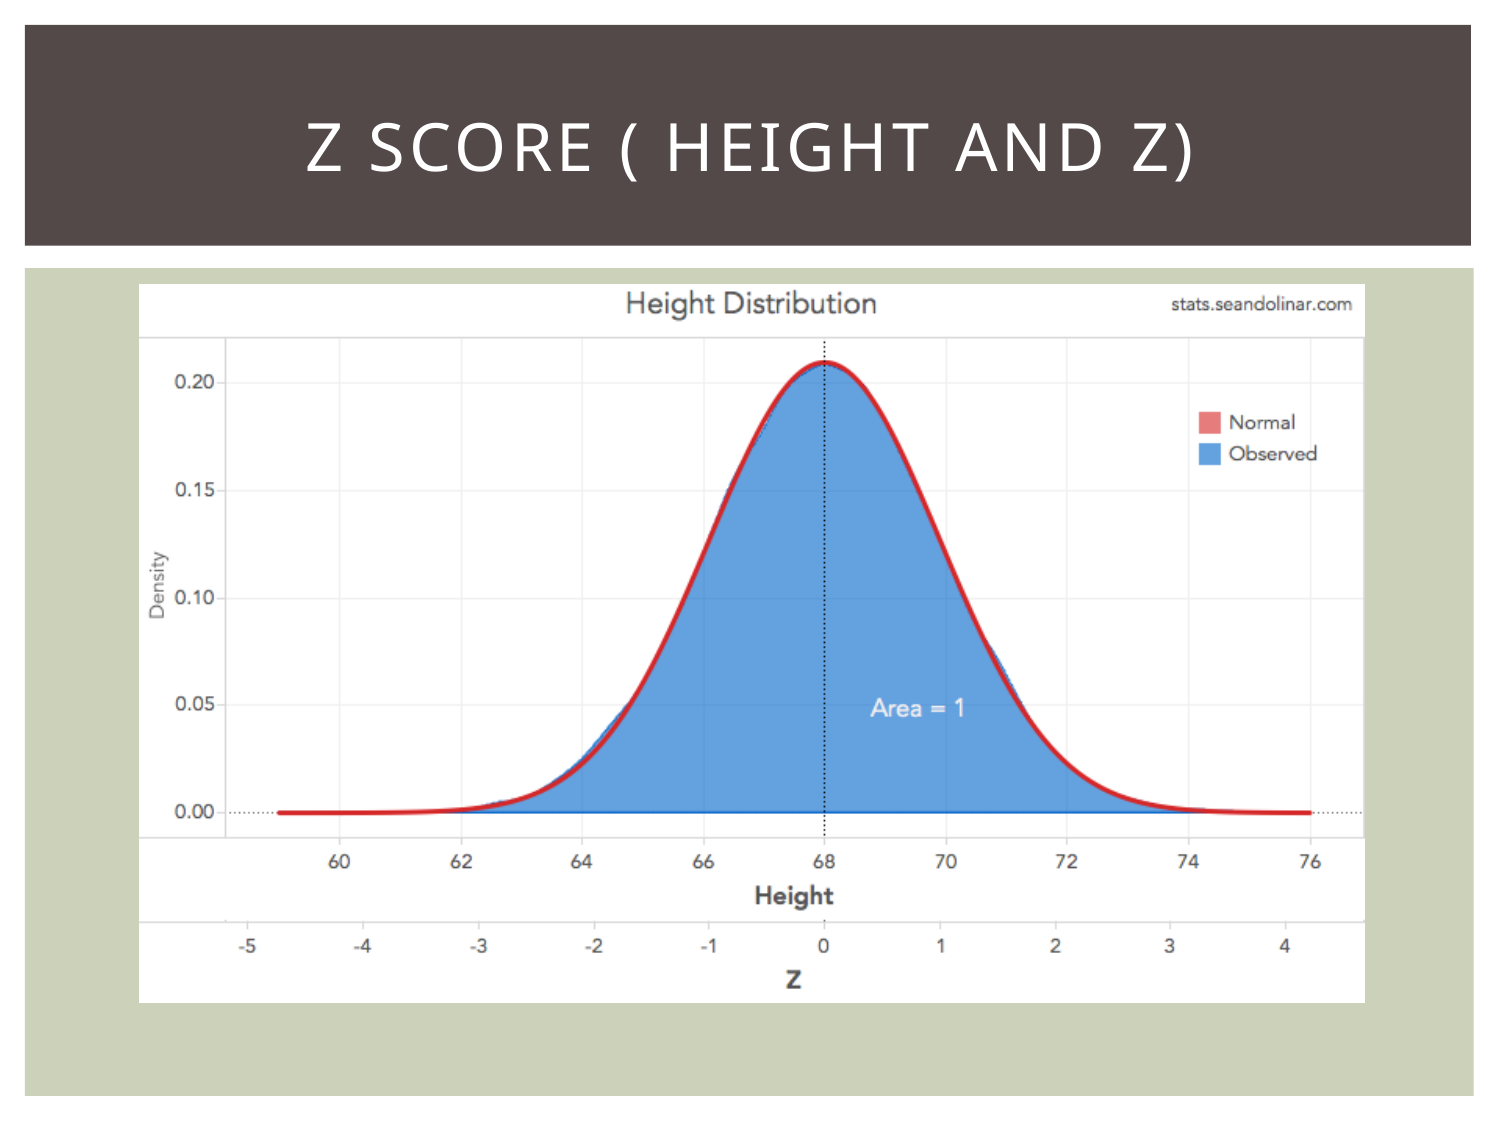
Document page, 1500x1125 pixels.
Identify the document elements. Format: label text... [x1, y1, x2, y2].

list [139, 283, 1365, 1004]
title Z score ( height and Z) [62, 58, 1438, 232]
